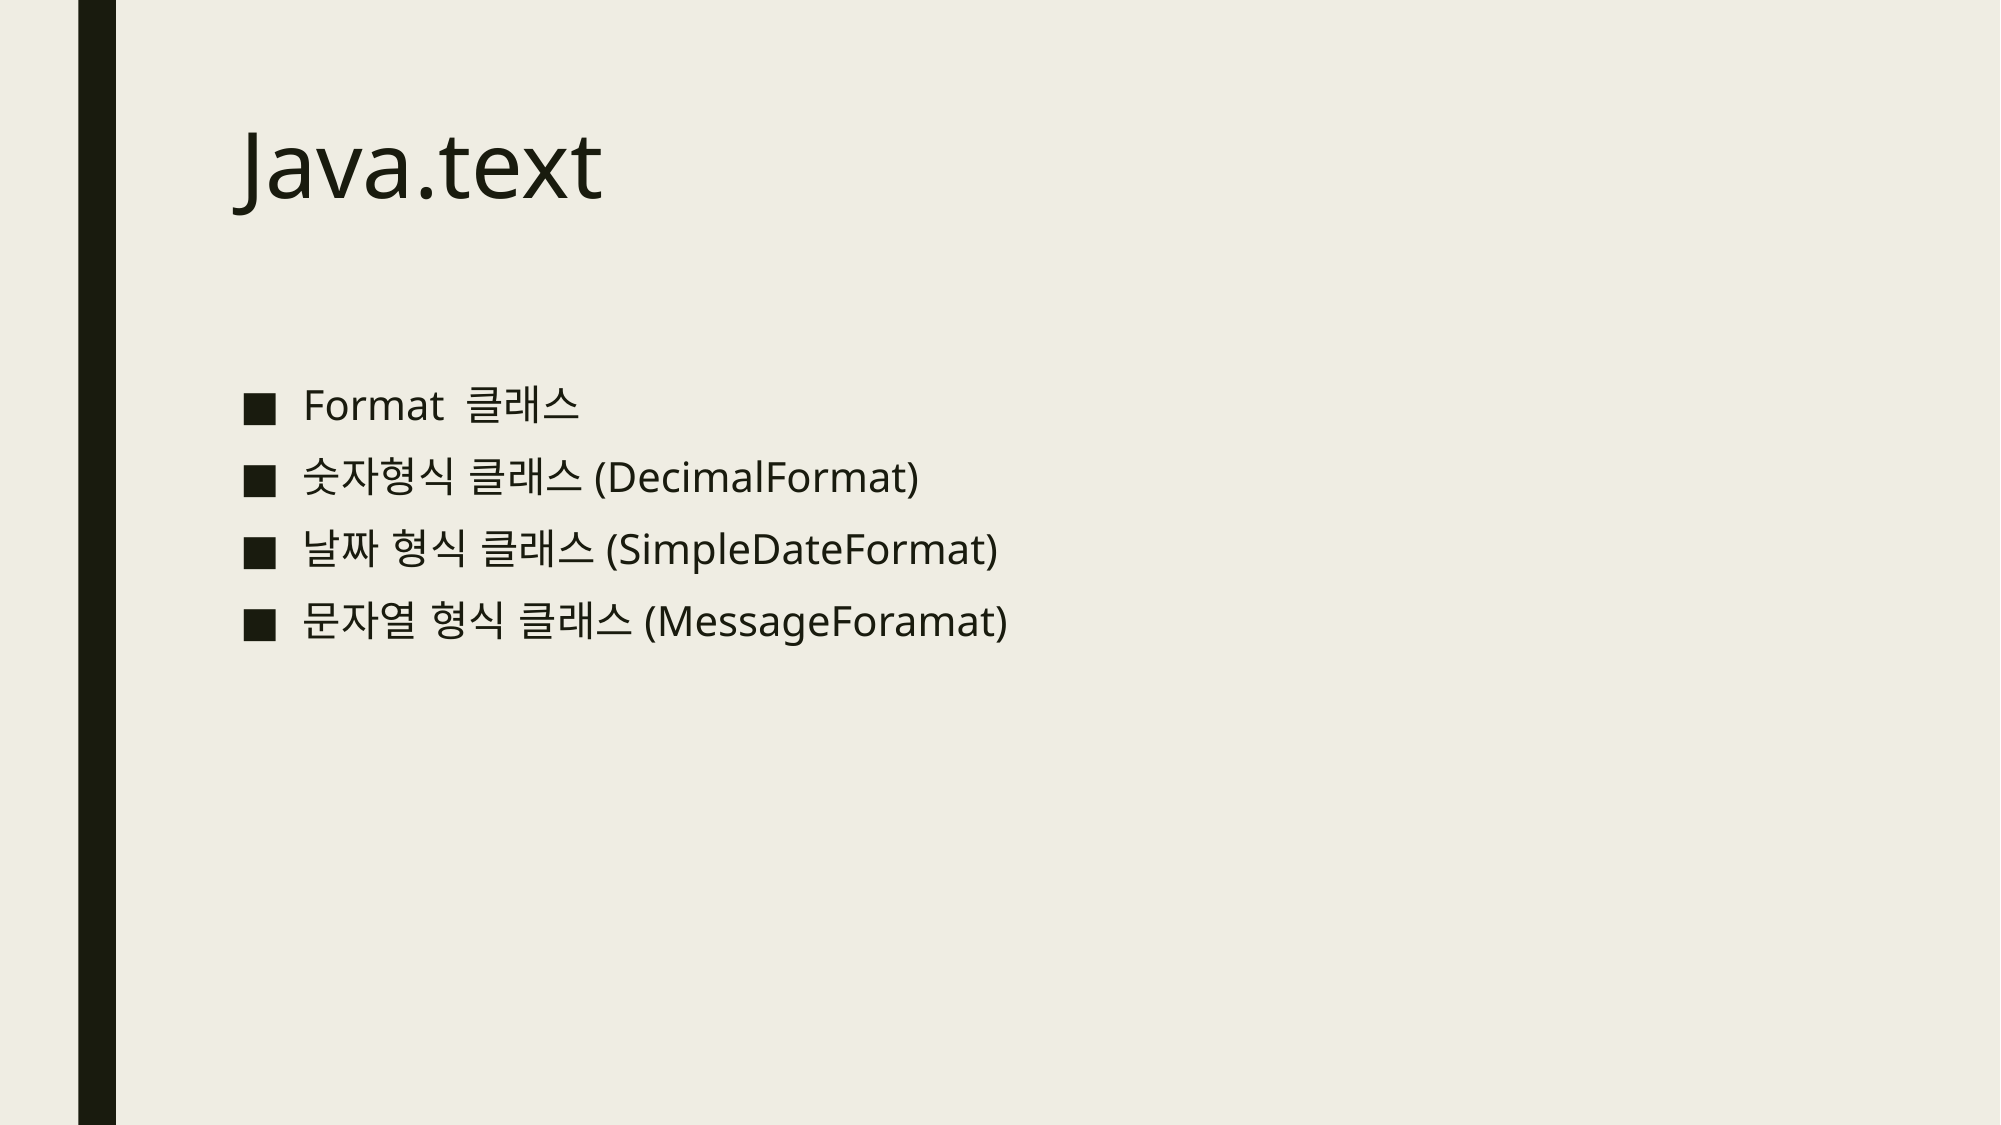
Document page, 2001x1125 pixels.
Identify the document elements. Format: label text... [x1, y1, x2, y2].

list Format 클래스 숫자형식 클래스(DecimalFormat) 날짜 형식 클래스(SimpleDateFormat) 문자열 형식 클래스(MessageForamat) [225, 375, 1800, 963]
title Java.text [225, 112, 1800, 357]
